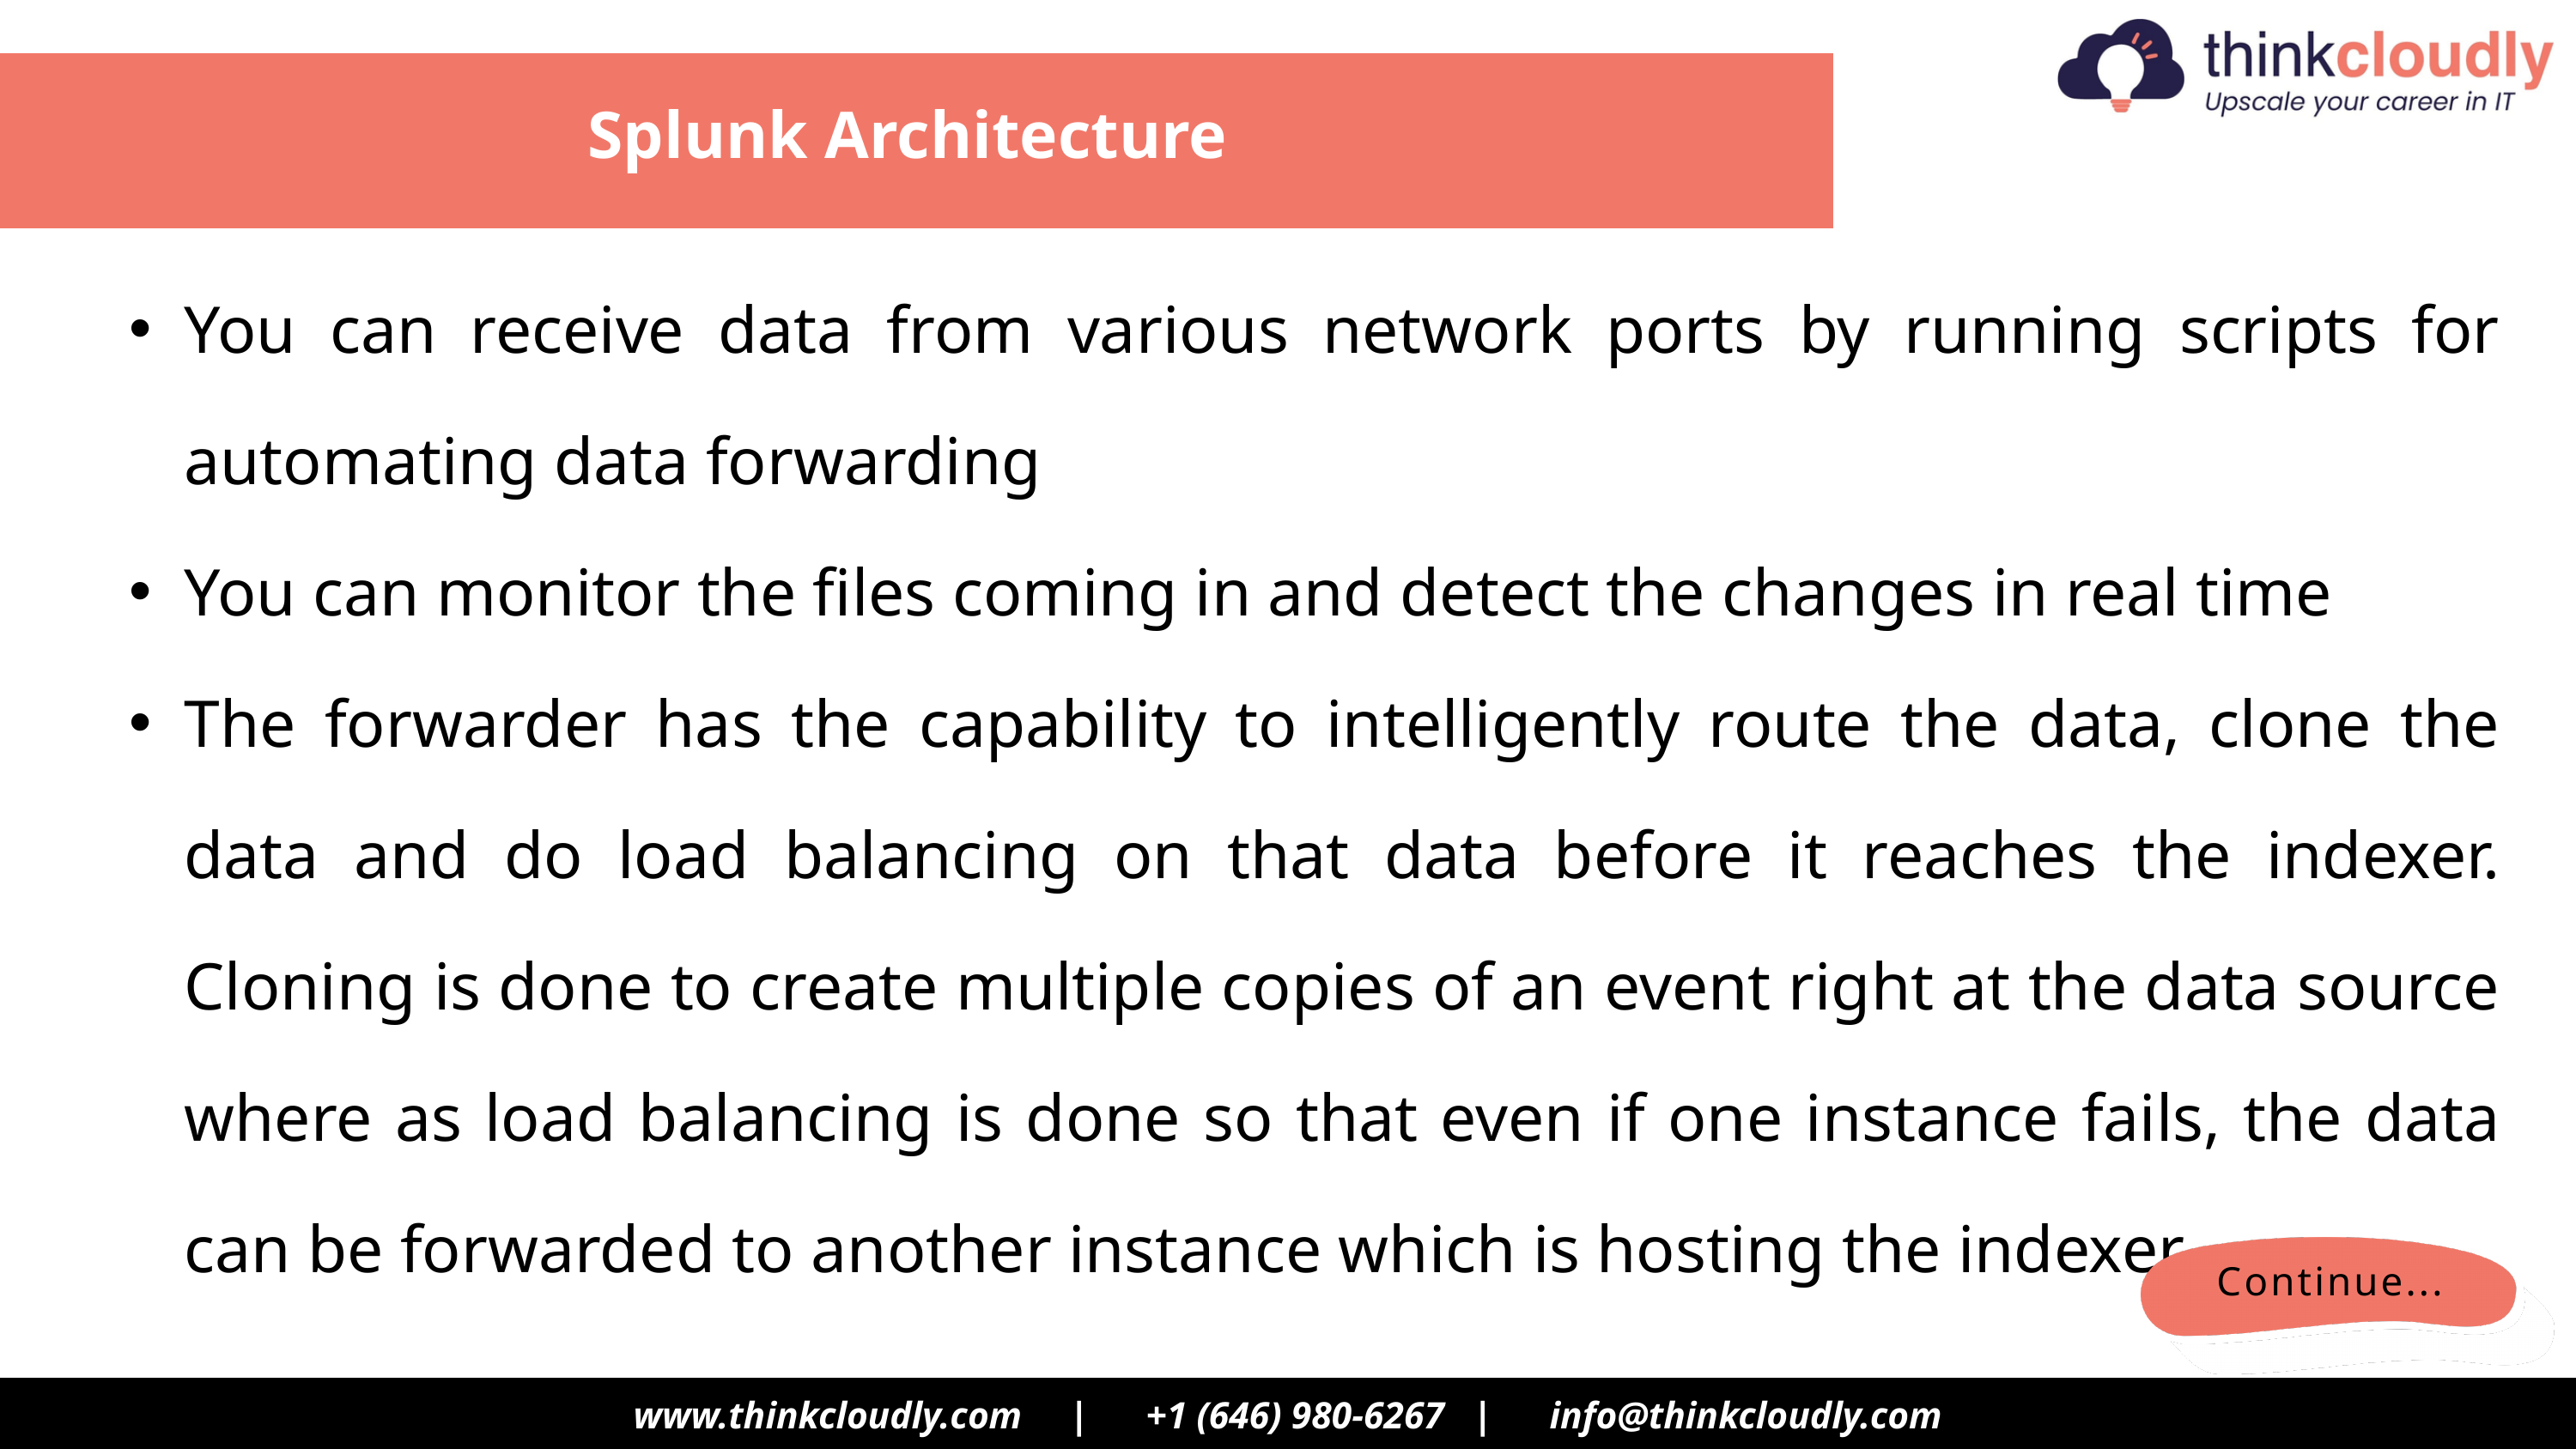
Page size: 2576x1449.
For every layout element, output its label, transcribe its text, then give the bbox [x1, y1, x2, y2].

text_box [0, 52, 1833, 229]
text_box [0, 1378, 2576, 1449]
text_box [2140, 1233, 2555, 1374]
text_box You can receive data from various network ports by running scripts for automating data forwarding You can monitor the files coming in and detect the changes in real time The forwarder has the capability to intelligently route the data, clone the data and do load balancing on that data before it reaches the indexer. Cloning is done to create multiple copies of an event right at the data source where as load balancing is done so that even if one instance fails, the data can be forwarded to another instance which is hosting the indexer [75, 234, 2501, 1286]
text_box [2057, 19, 2555, 124]
